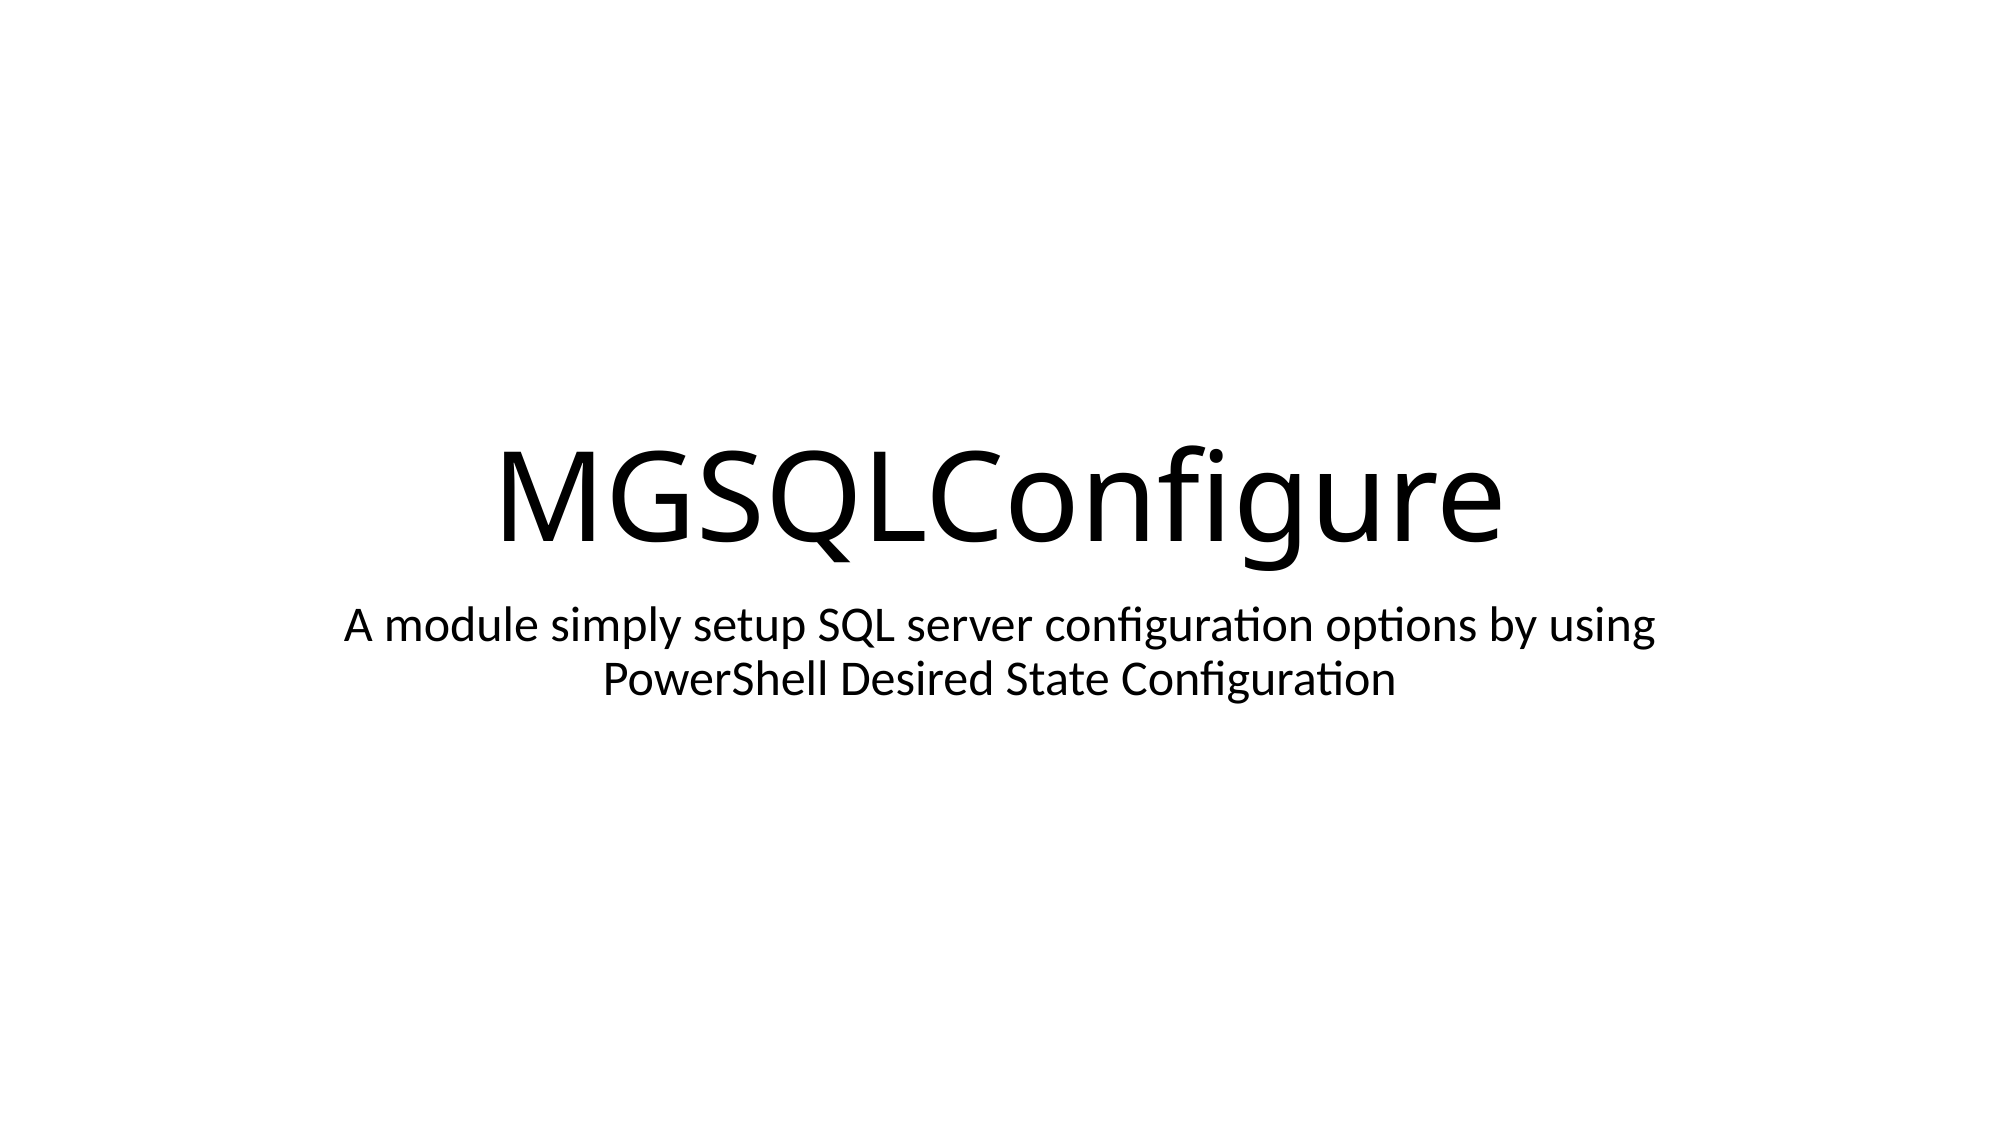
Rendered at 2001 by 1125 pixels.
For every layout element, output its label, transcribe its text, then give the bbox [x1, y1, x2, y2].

title MGSQLConfigure [249, 184, 1750, 576]
subtitle A module simply setup SQL server configuration options by using PowerShell Desired State Configuration [249, 590, 1750, 863]
